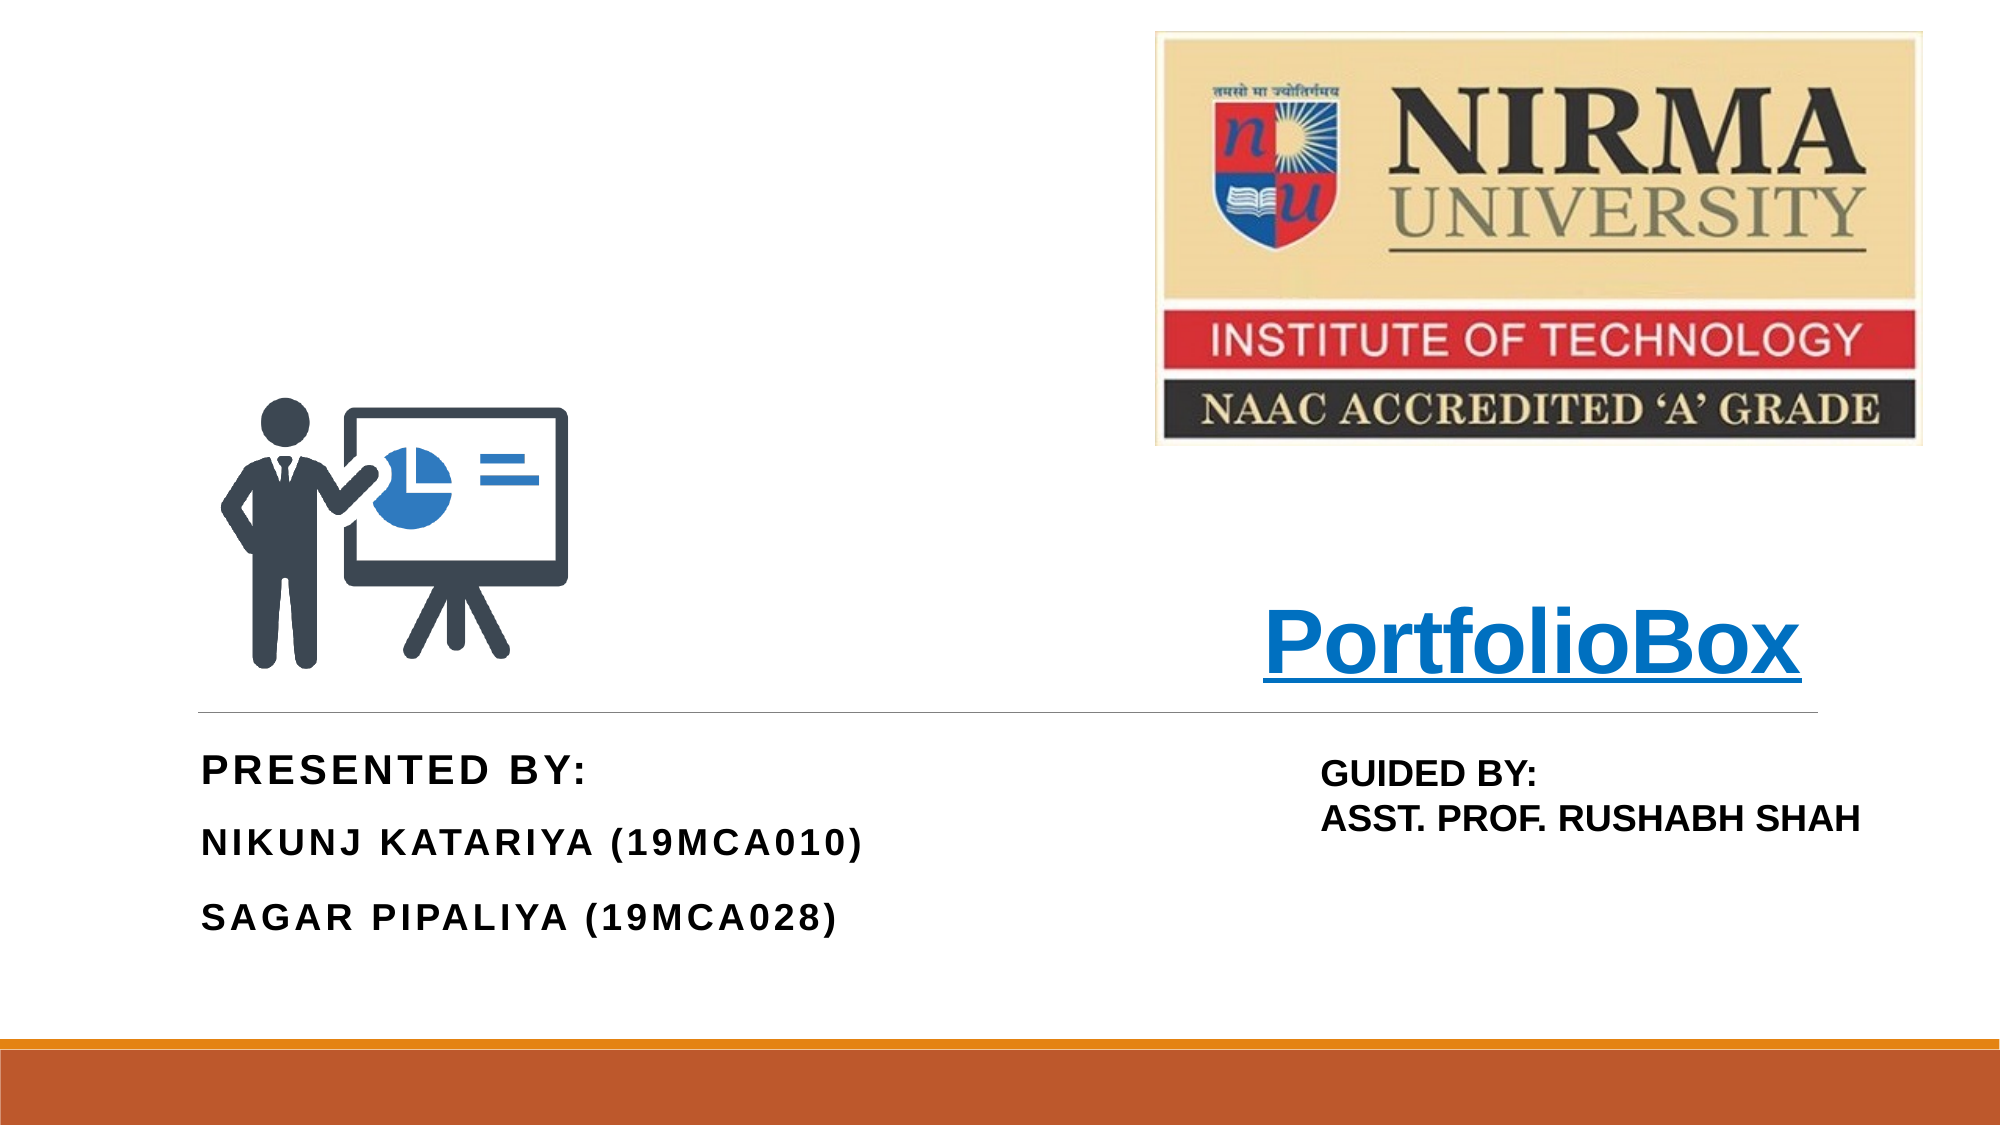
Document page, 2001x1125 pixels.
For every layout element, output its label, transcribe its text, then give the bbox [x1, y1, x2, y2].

text_box GUIDED BY: ASST. PROF. RUSHABH SHAH [1305, 741, 1908, 846]
subtitle Presented By: Nikunj Katariya (19MCA010) Sagar Pipaliya (19MCA028) [185, 741, 968, 1013]
picture [1154, 31, 1923, 447]
title PortfolioBox [1248, 562, 1829, 700]
picture [210, 349, 578, 717]
